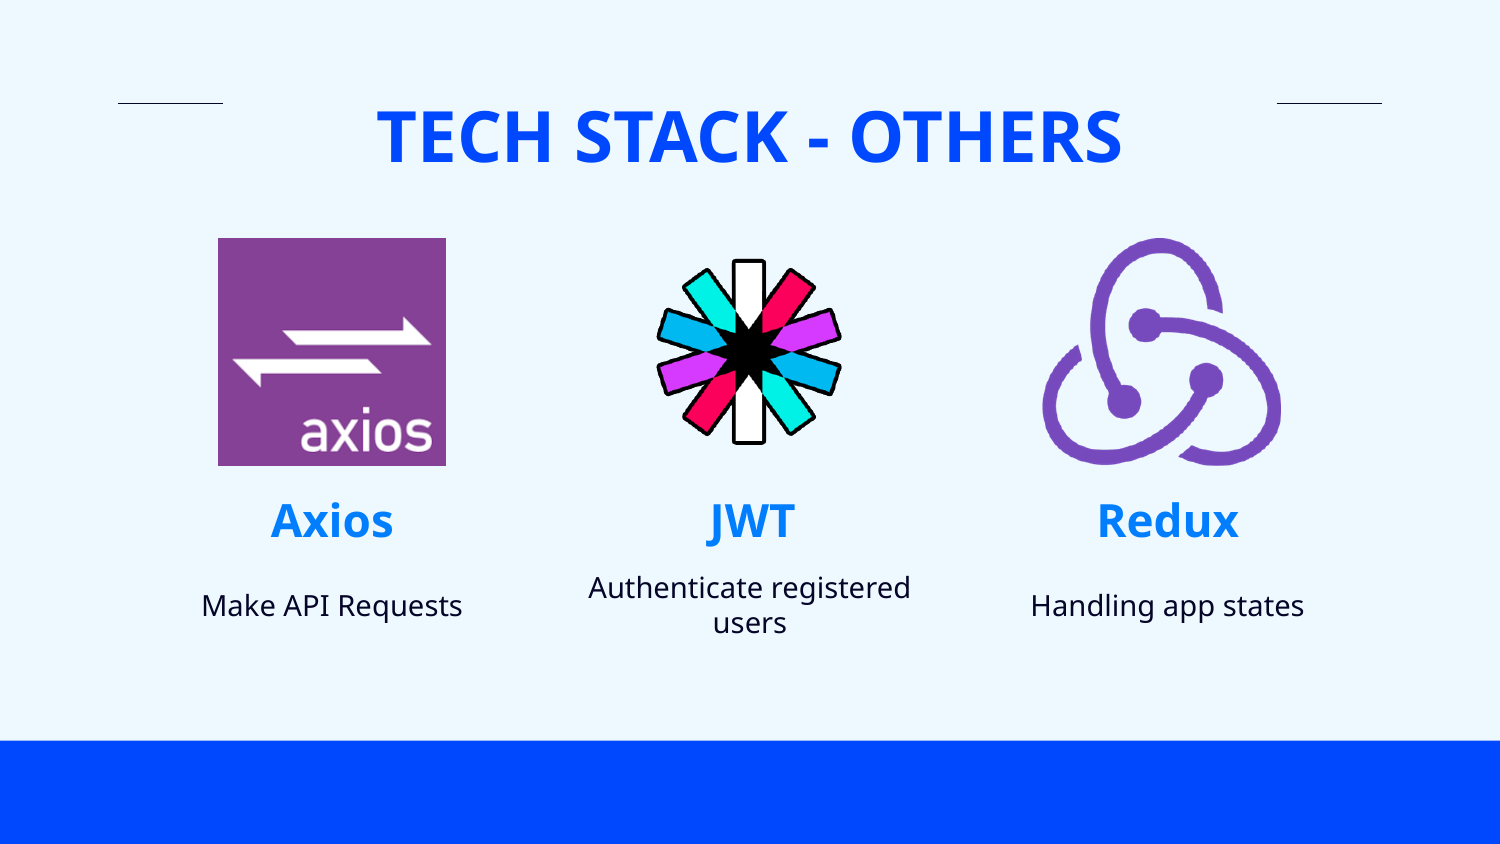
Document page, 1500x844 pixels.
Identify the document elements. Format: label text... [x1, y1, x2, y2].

subtitle Handling app states [989, 545, 1347, 665]
title TECH STACK - OTHERS [118, 76, 1382, 171]
subtitle Make API Requests [153, 545, 511, 665]
title JWT [552, 482, 953, 557]
title Axios [153, 482, 511, 545]
picture [218, 238, 446, 466]
subtitle Authenticate registered users [571, 545, 929, 665]
title Redux [989, 482, 1347, 545]
picture [1042, 238, 1282, 466]
picture [598, 238, 902, 466]
